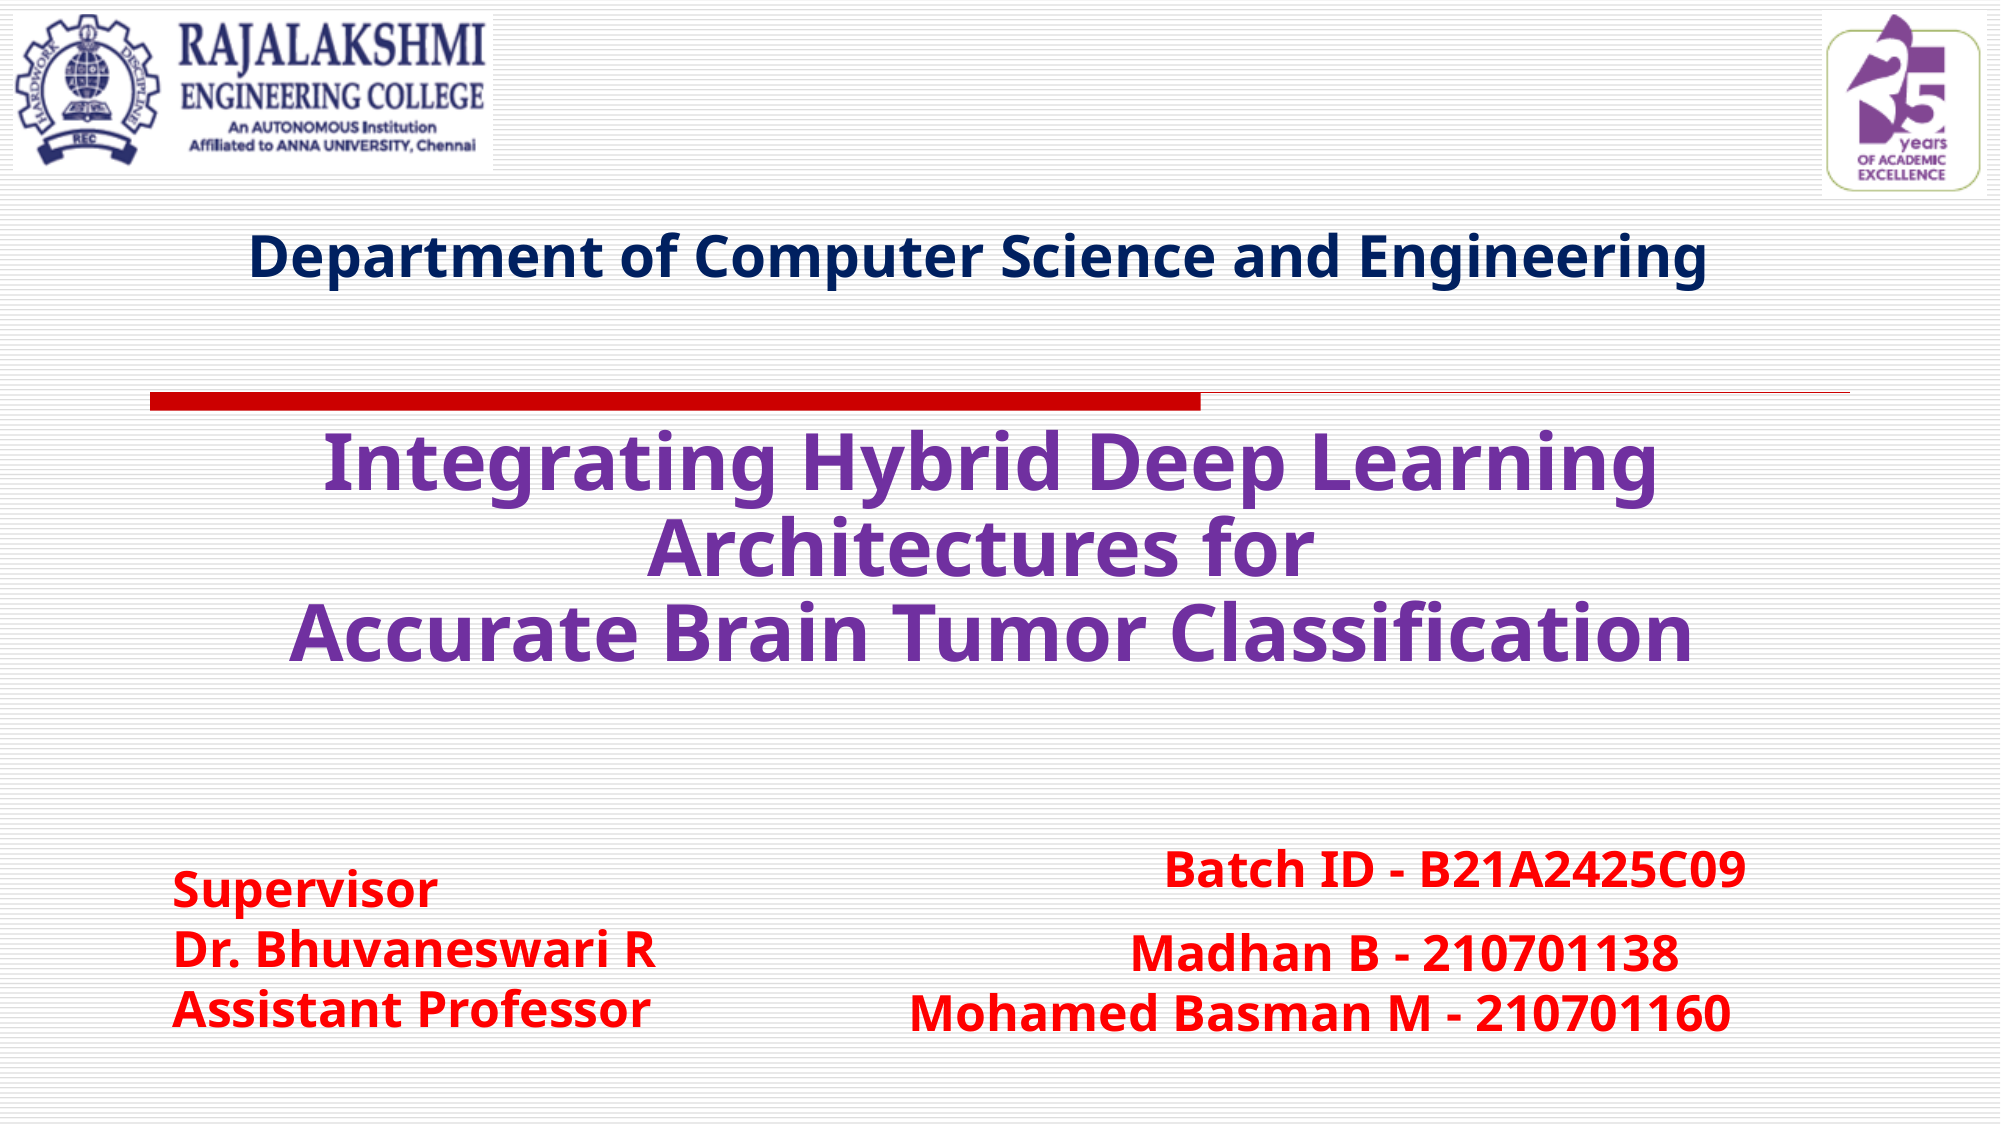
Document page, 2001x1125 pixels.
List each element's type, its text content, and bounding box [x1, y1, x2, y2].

text_box Madhan B - 210701138 Mohamed Basman M - 210701160 [893, 913, 1886, 1049]
text_box Department of Computer Science and Engineering [116, 199, 1842, 318]
text_box Integrating Hybrid Deep Learning Architectures for Accurate Brain Tumor Classification [129, 415, 1855, 687]
picture [0, 0, 2001, 1125]
text_box Batch ID - B21A2425C09 [1148, 830, 1888, 905]
text_box Supervisor Dr. Bhuvaneswari R Assistant Professor [157, 850, 757, 1046]
